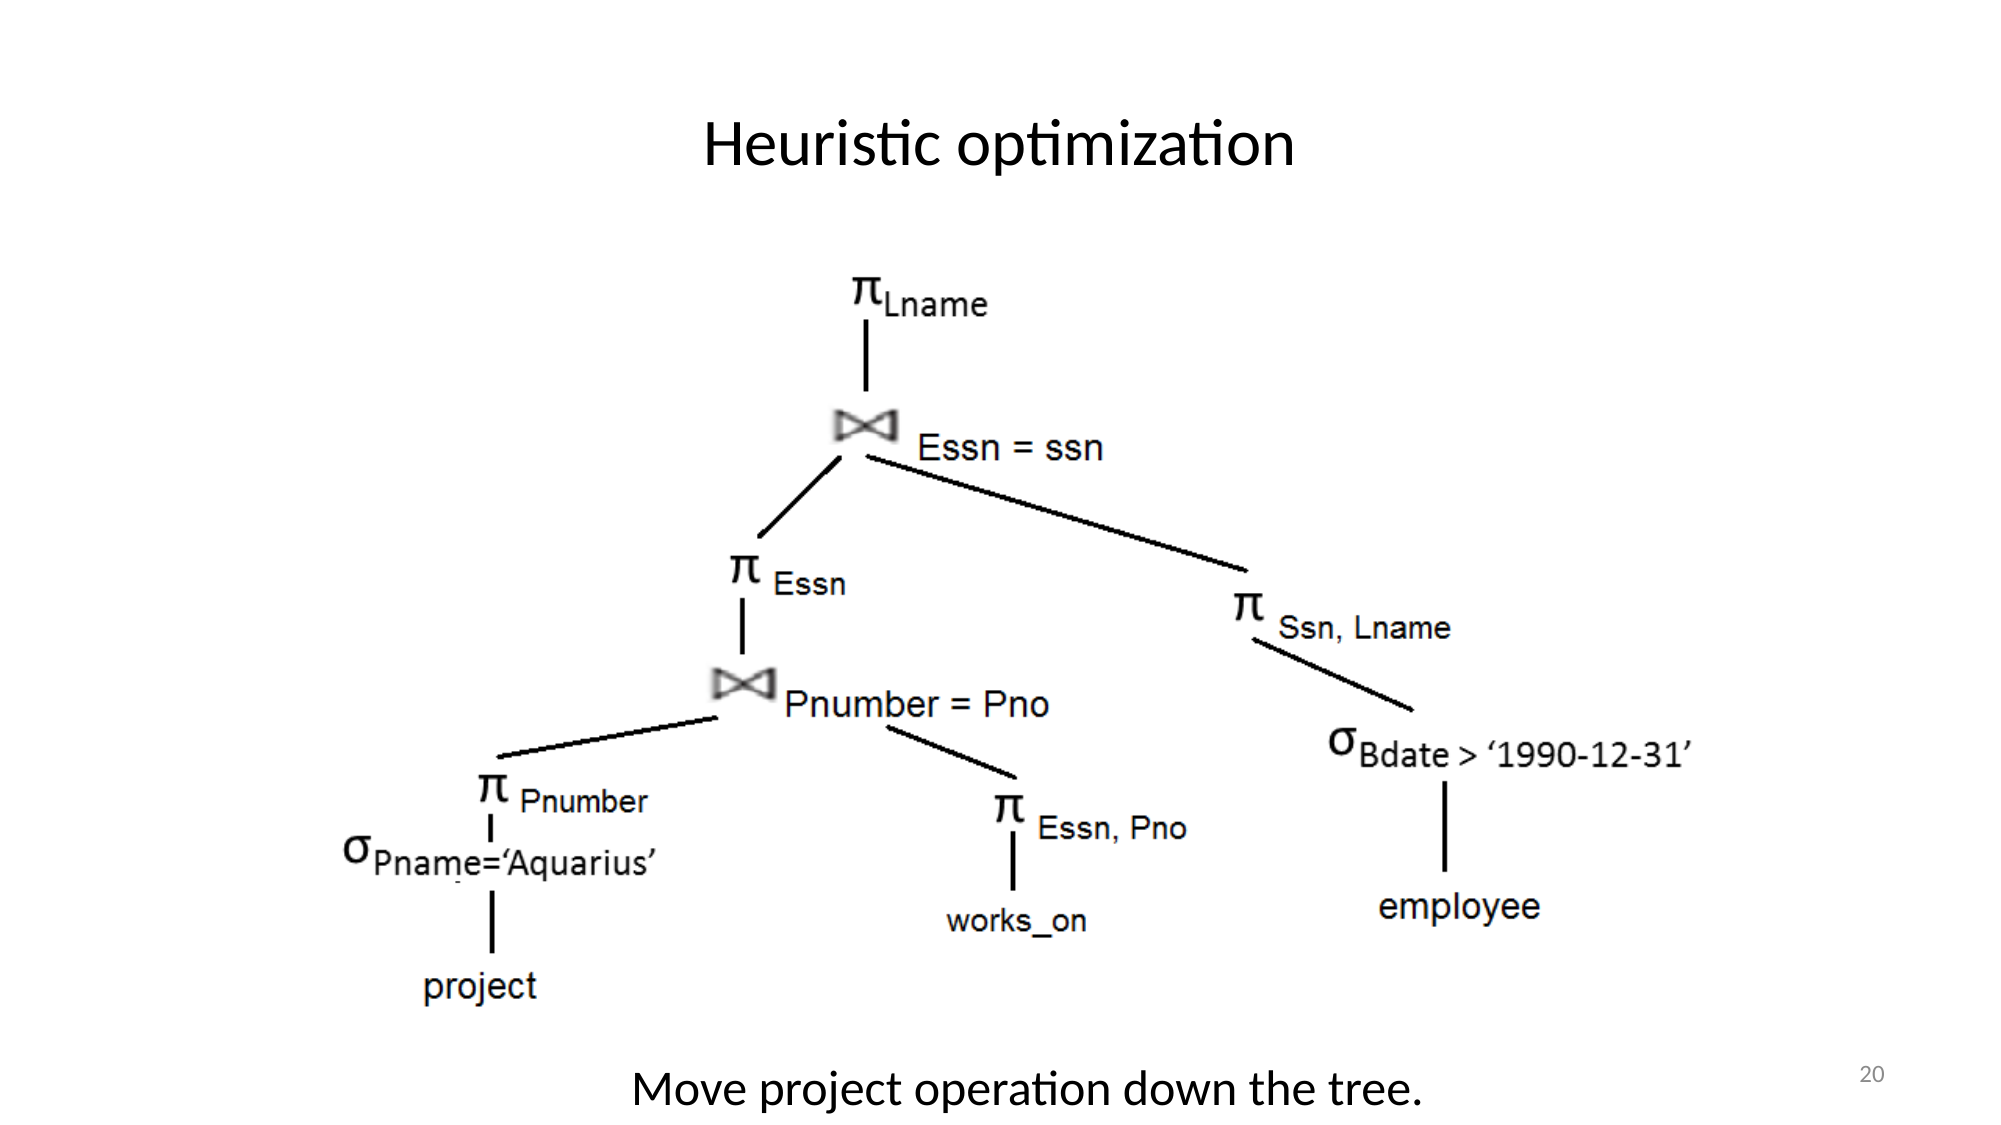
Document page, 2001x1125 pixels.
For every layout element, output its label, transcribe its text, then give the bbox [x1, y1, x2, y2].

text_box Move project operation down the tree. [616, 1048, 1439, 1124]
slide_number 20 [1433, 1042, 1900, 1103]
picture [293, 254, 1707, 1013]
title Heuristic optimization [99, 45, 1900, 233]
